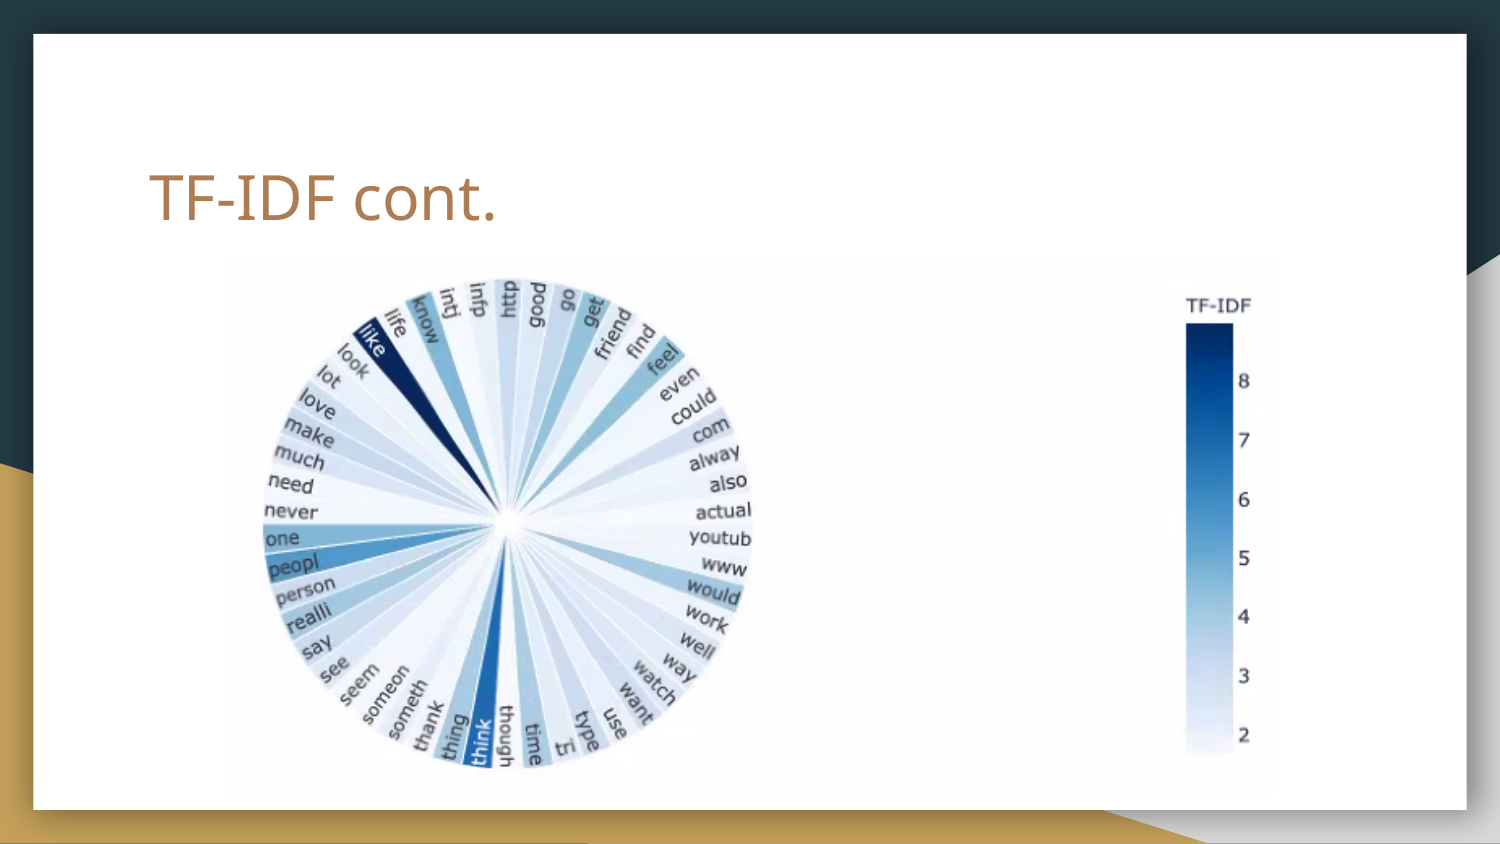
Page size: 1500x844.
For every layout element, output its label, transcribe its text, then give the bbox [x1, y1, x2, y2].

title TF-IDF cont. [134, 138, 1366, 296]
picture [225, 256, 1274, 796]
